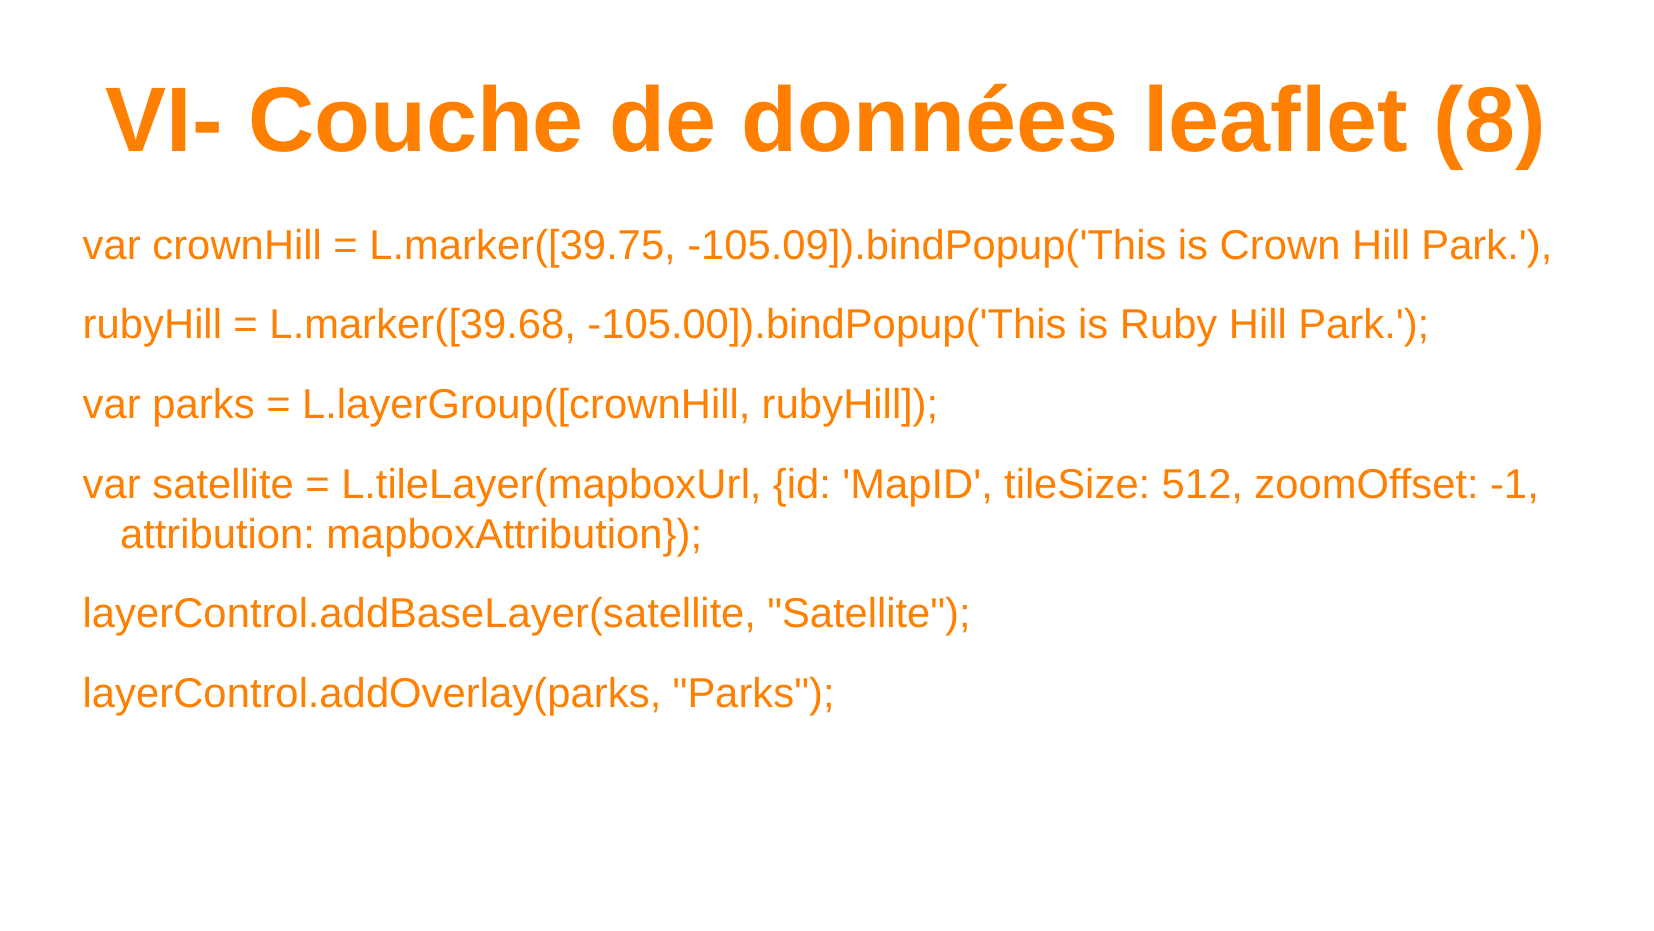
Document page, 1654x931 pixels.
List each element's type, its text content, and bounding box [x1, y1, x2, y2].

title VI- Couche de données leaflet (8) [82, 37, 1571, 193]
list var crownHill = L.marker([39.75, -105.09]).bindPopup('This is Crown Hill Park.'), rubyHill = L.marker([39.68, -105.00]).bindPopup('This is Ruby Hill Park.'); var parks = L.layerGroup([crownHill, rubyHill]); var satellite = L.tileLayer(mapboxUrl, {id: 'MapID', tileSize: 512, zoomOffset: -1, attribution: mapboxAttribution}); layerControl.addBaseLayer(satellite, "Satellite"); layerControl.addOverlay(parks, "Parks"); [82, 217, 1571, 757]
